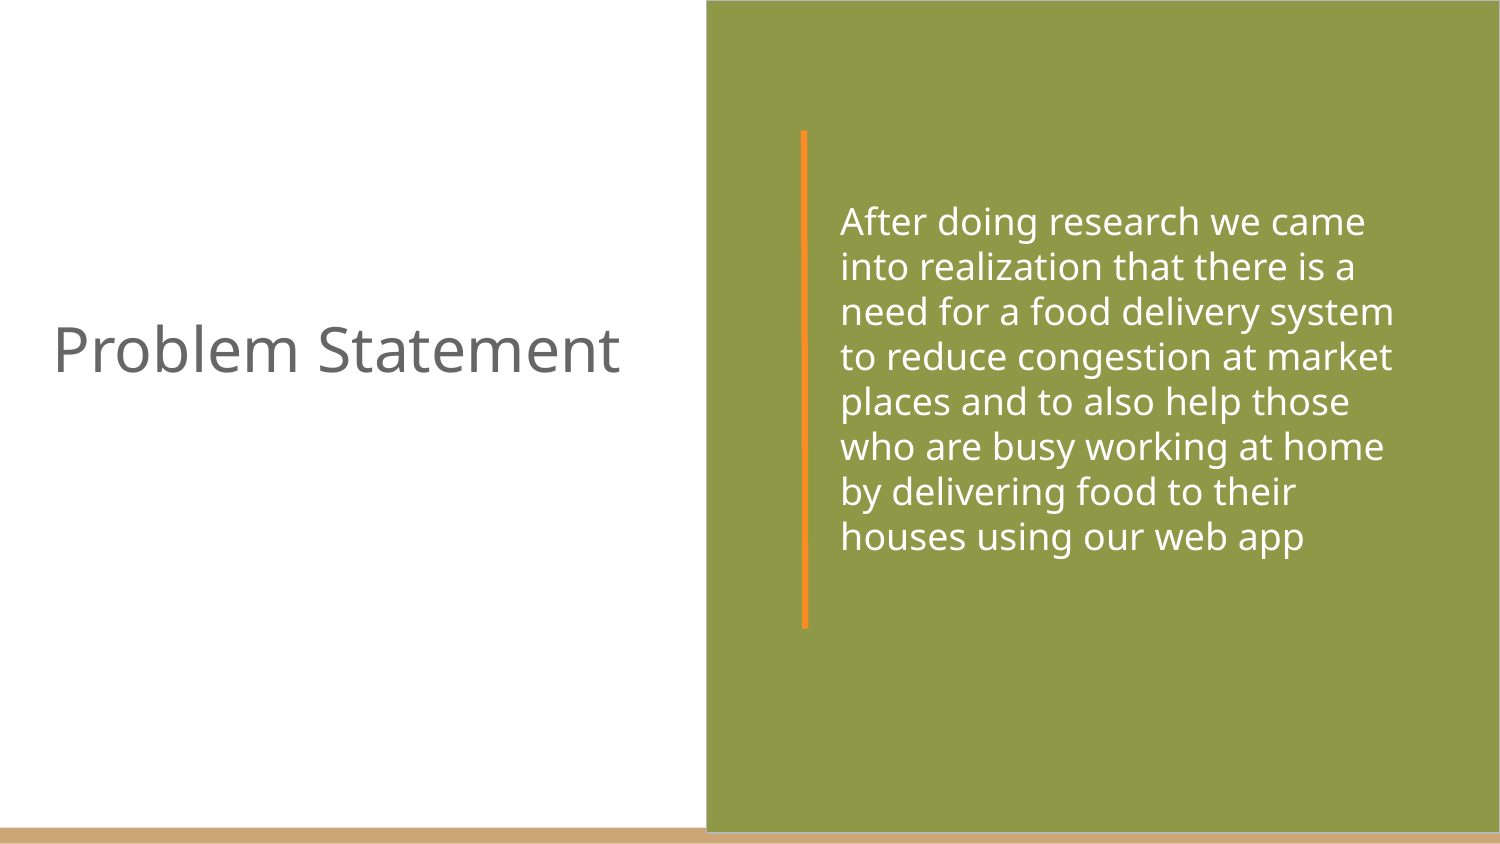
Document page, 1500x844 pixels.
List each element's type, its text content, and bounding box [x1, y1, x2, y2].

text_box Problem Statement [38, 295, 676, 409]
text_box After doing research we came into realization that there is a need for a food delivery system to reduce congestion at market places and to also help those who are busy working at home by delivering food to their houses using our web app [825, 183, 1420, 423]
text_box [706, 0, 1500, 833]
